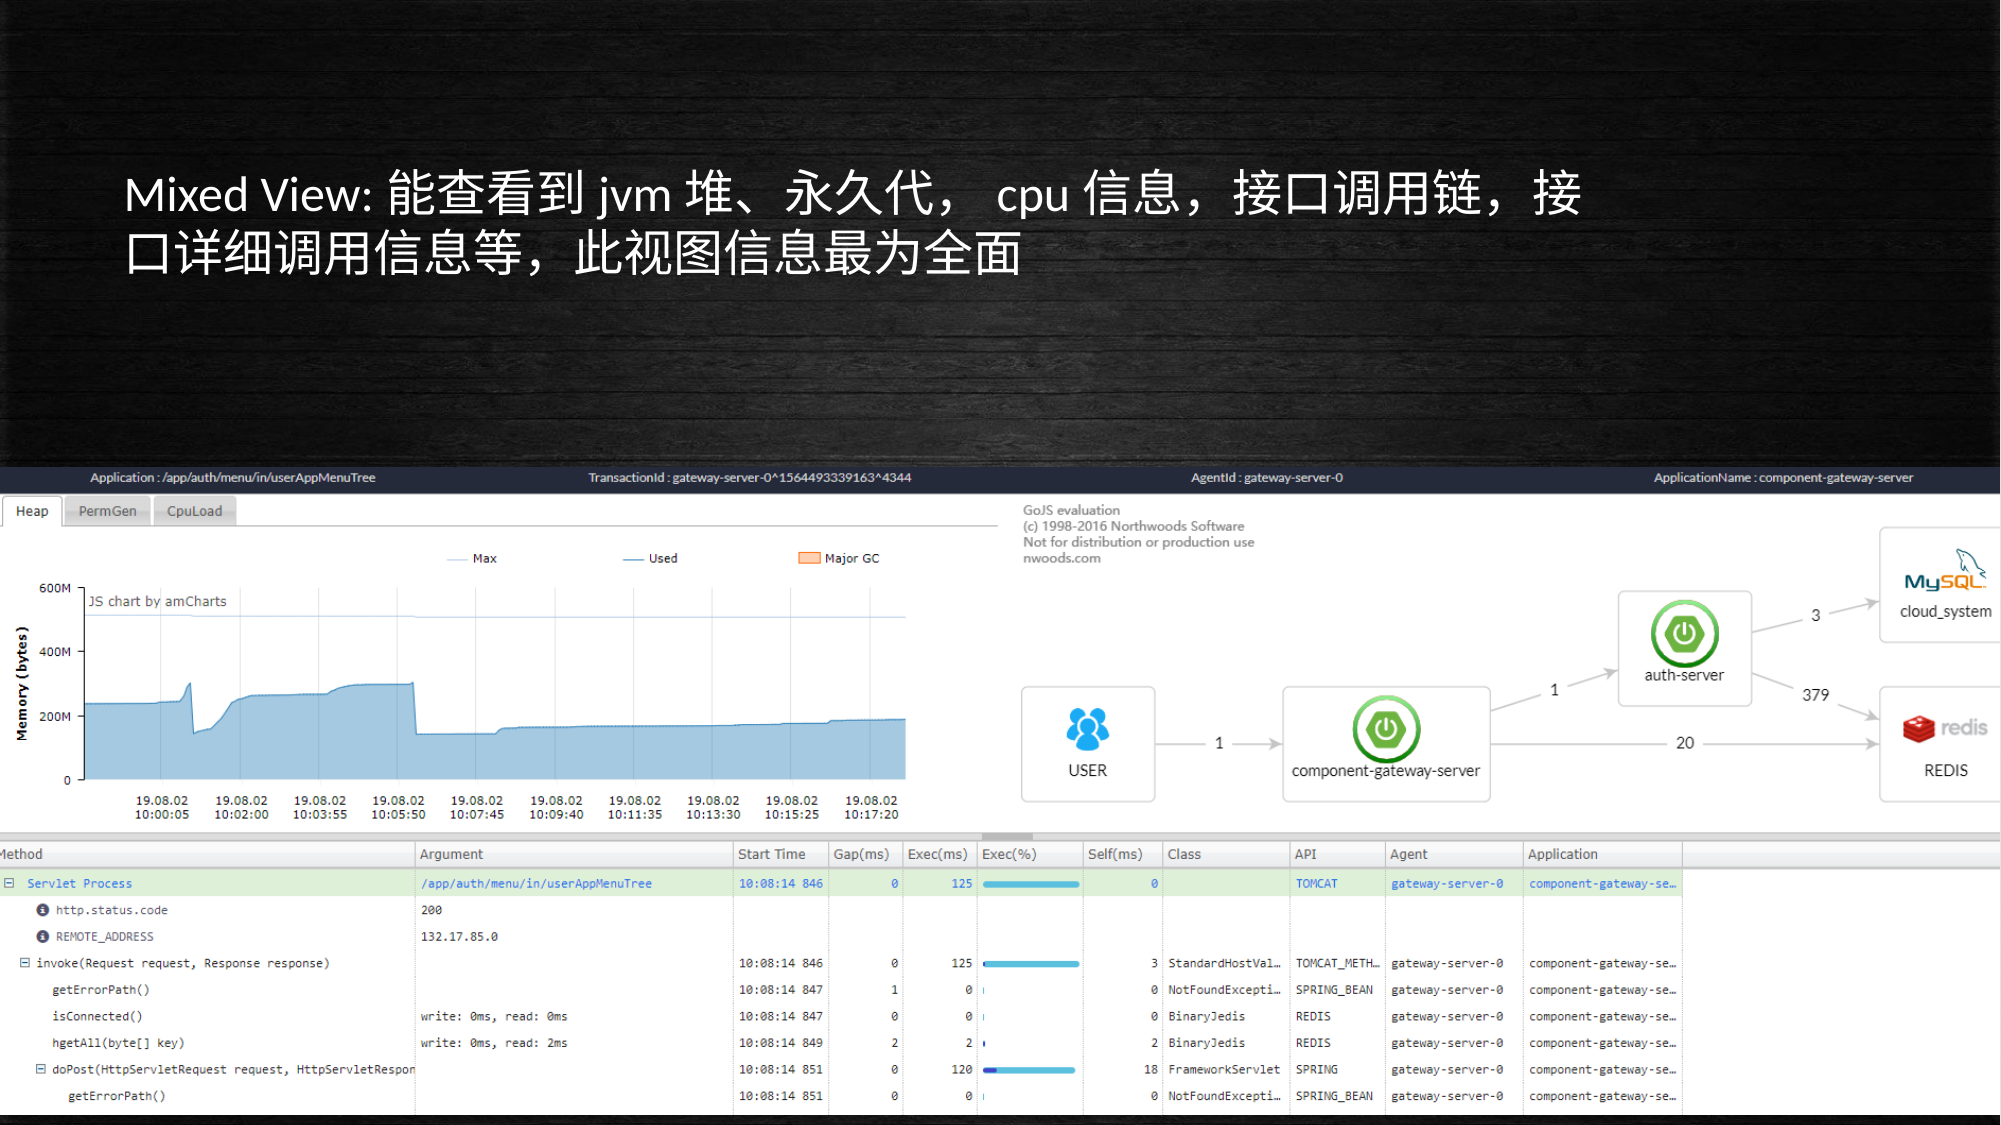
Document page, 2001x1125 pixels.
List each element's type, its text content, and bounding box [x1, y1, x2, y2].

picture [0, 0, 2001, 1125]
text_box Mixed View:能查看到jvm堆、永久代，cpu信息，接口调用链，接口详细调用信息等，此视图信息最为全面 [108, 154, 1623, 289]
